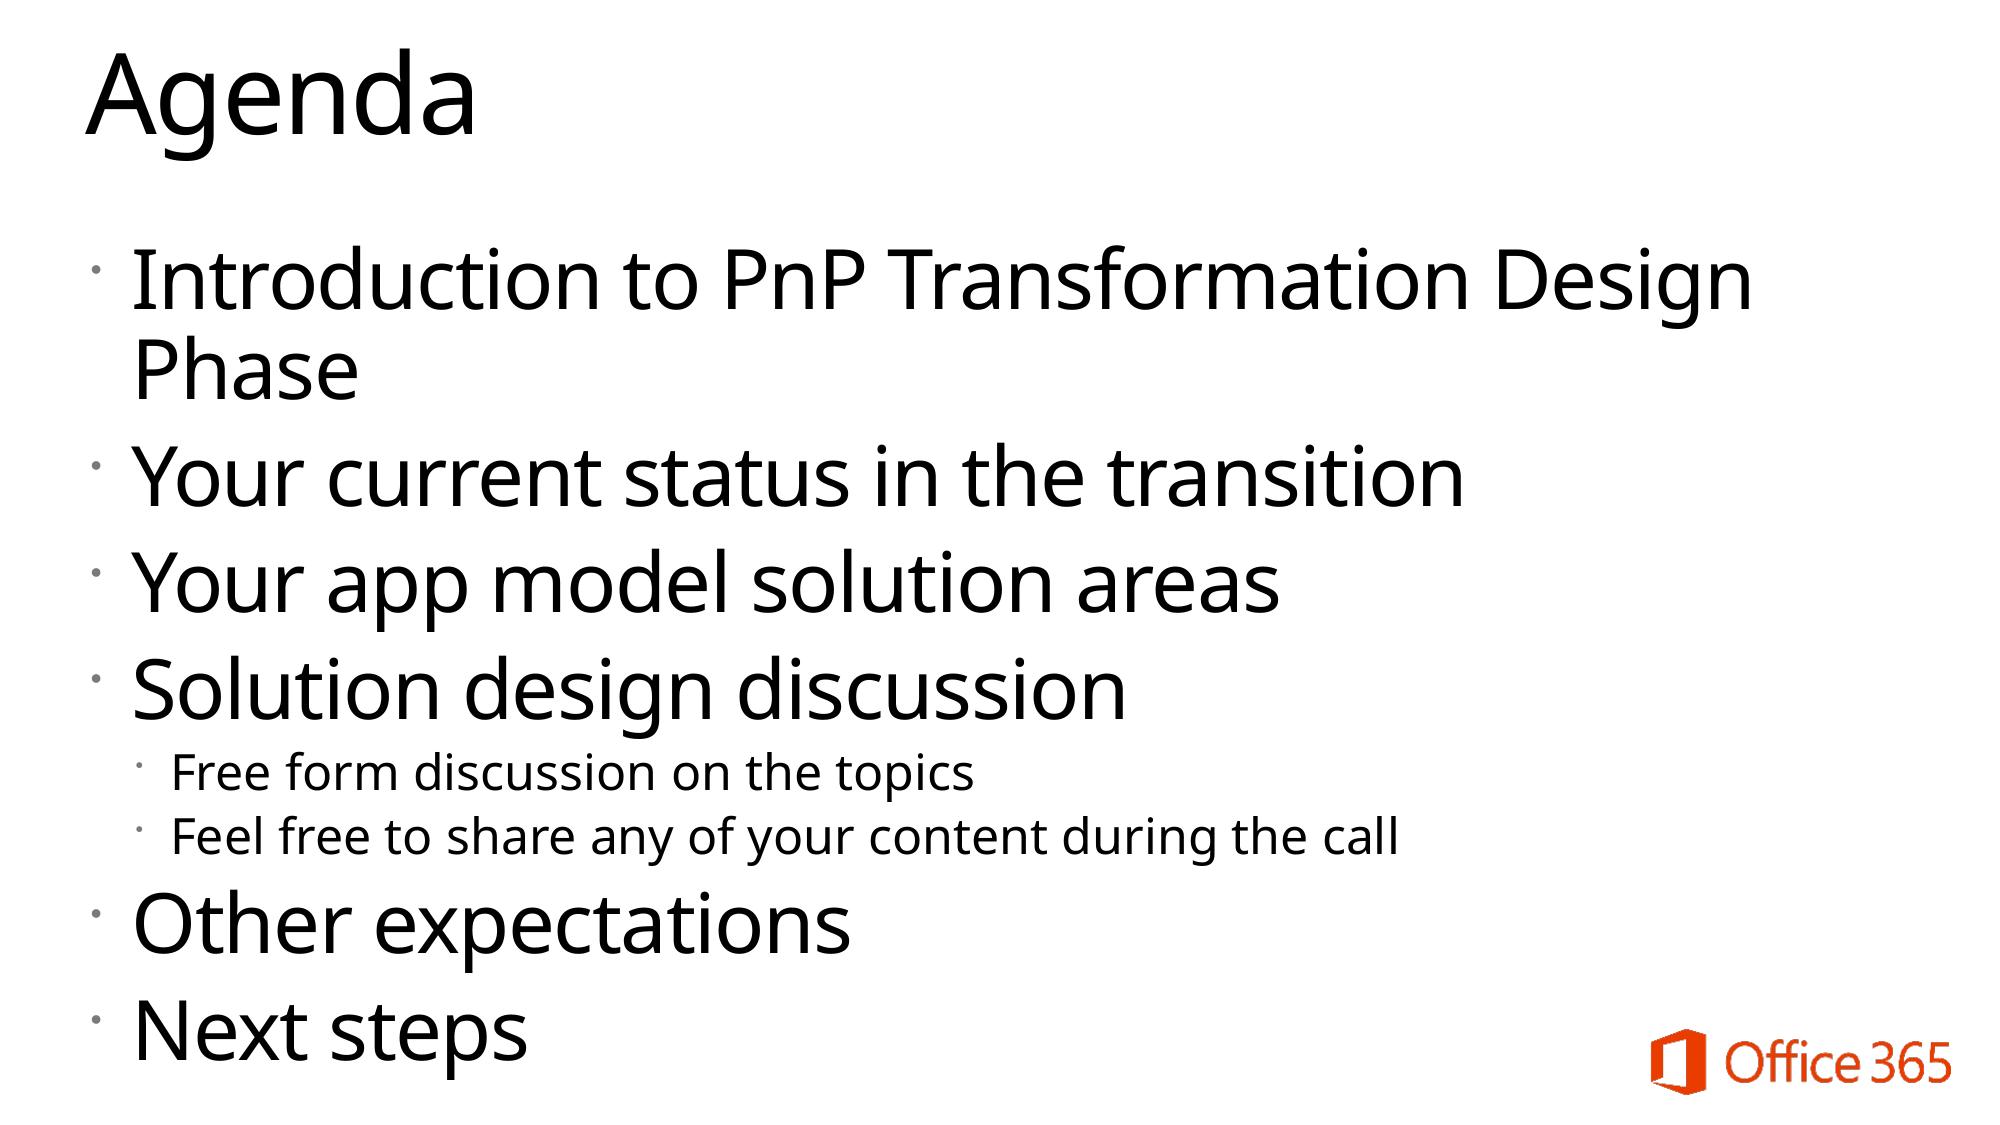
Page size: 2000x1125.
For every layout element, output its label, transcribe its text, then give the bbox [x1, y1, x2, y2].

title Agenda [85, 37, 1914, 161]
picture [1622, 1000, 1978, 1124]
list Introduction to PnP Transformation Design Phase Your current status in the transition Your app model solution areas Solution design discussion Free form discussion on the topics Feel free to share any of your content during the call Other expectations Next steps [85, 237, 1914, 573]
